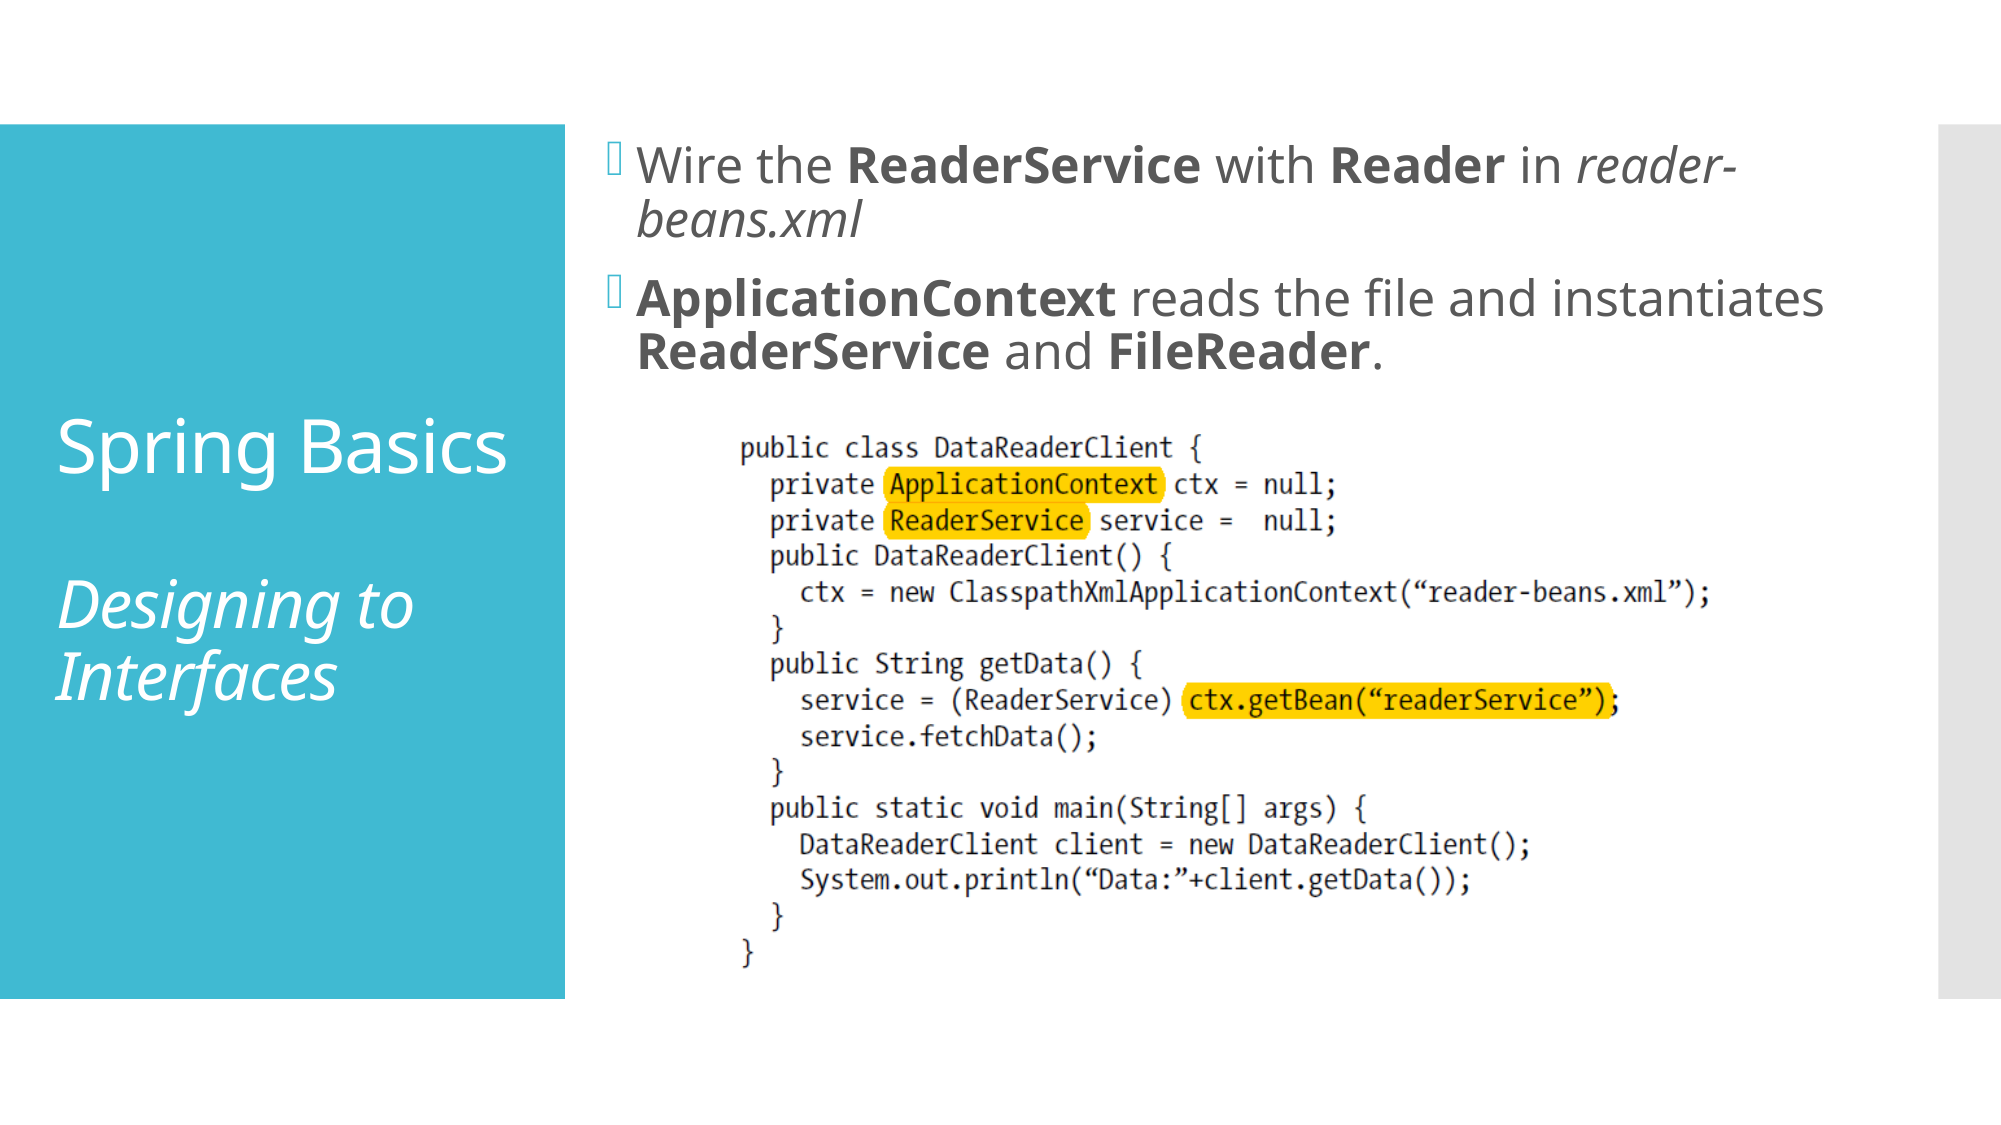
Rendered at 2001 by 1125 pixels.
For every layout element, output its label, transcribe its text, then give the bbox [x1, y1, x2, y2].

list Wire the ReaderService with Reader in reader-beans.xml ApplicationContext reads the file and instantiates ReaderService and FileReader. [591, 109, 1868, 412]
picture [729, 433, 1729, 973]
title Spring Basics Designing to Interfaces [41, 184, 525, 940]
